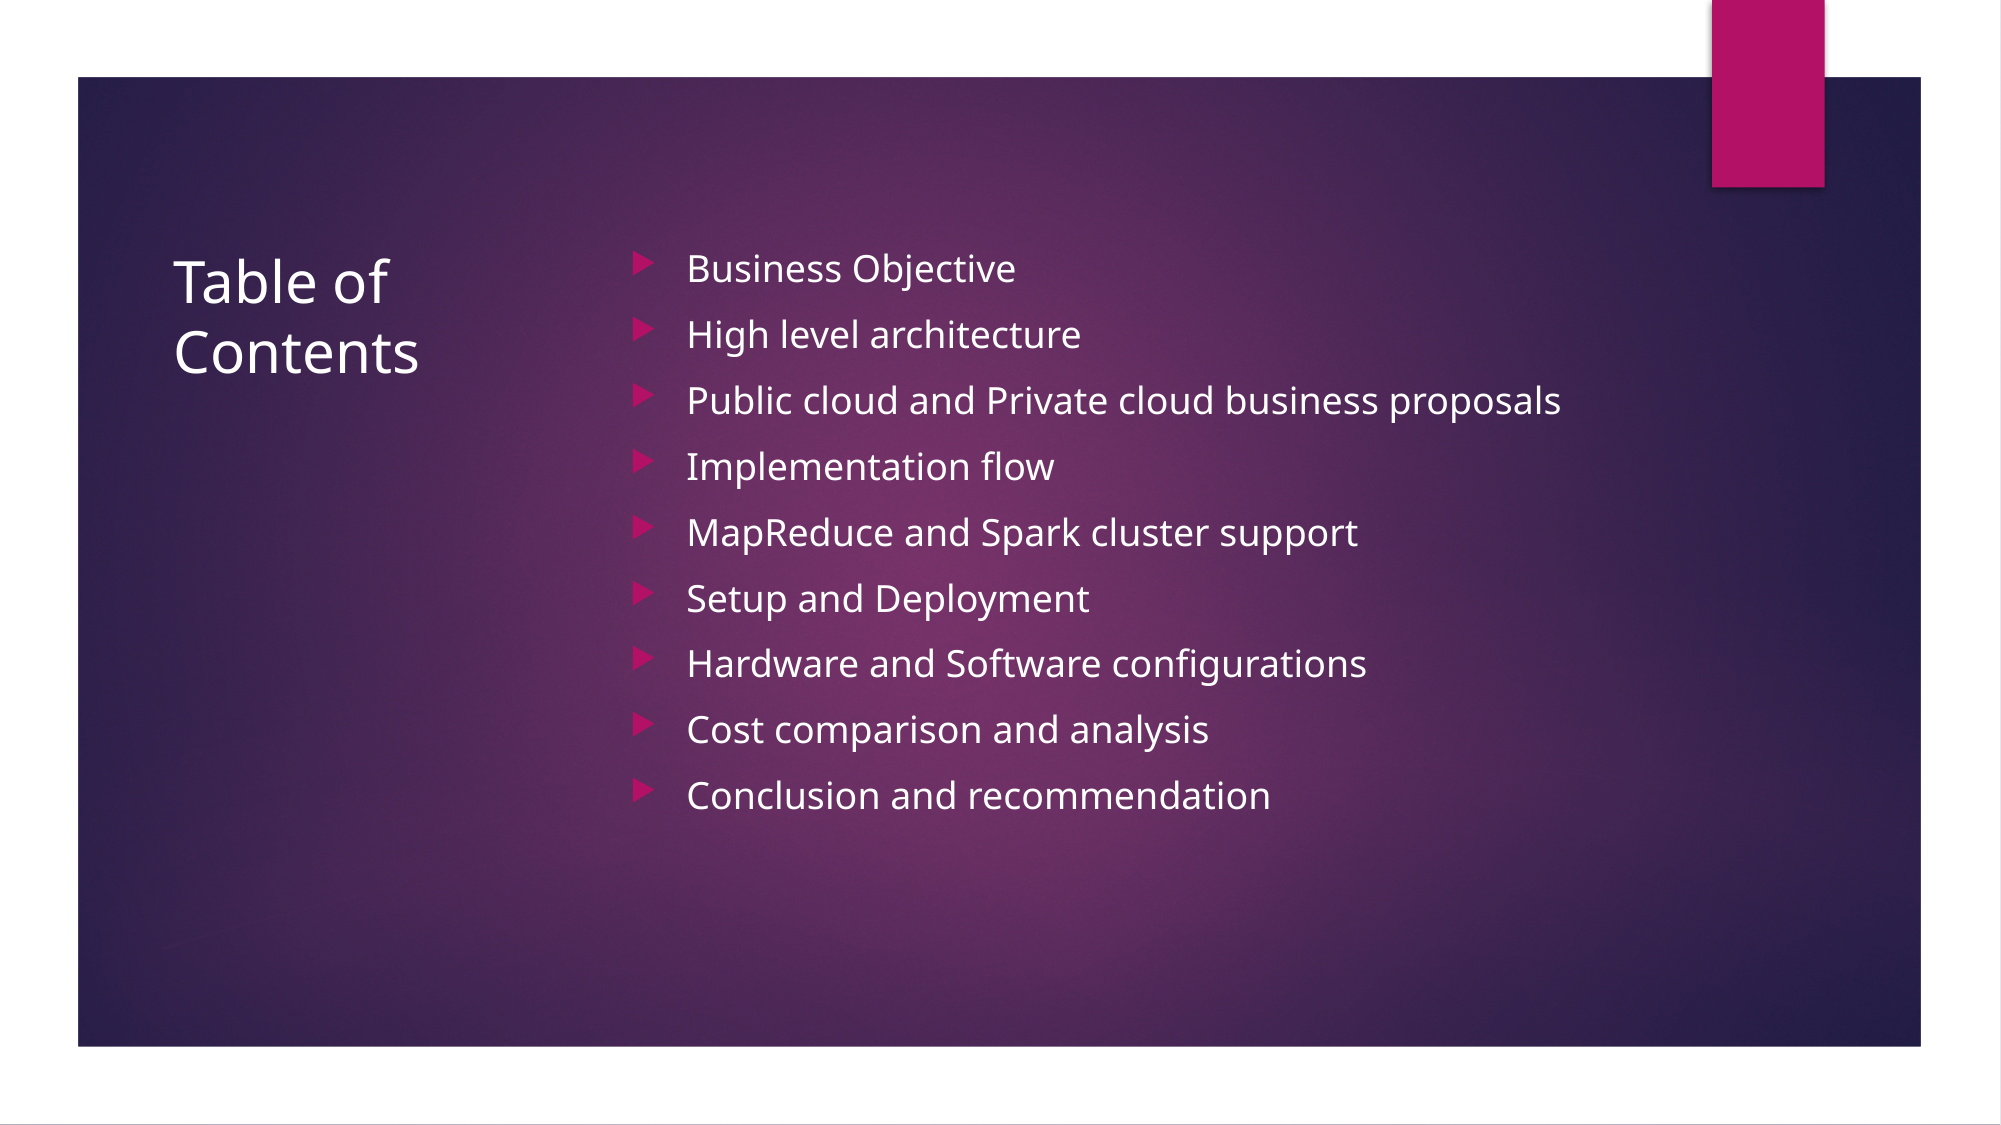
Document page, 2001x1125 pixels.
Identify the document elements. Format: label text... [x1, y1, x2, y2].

title Table of Contents [158, 237, 589, 959]
text_box [0, 0, 2000, 1125]
text_box [1711, 0, 1825, 188]
text_box [79, 78, 1920, 1046]
list Business Objective High level architecture Public cloud and Private cloud business proposals Implementation flow MapReduce and Spark cluster support Setup and Deployment Hardware and Software configurations Cost comparison and analysis Conclusion and recommendation [615, 237, 1638, 959]
